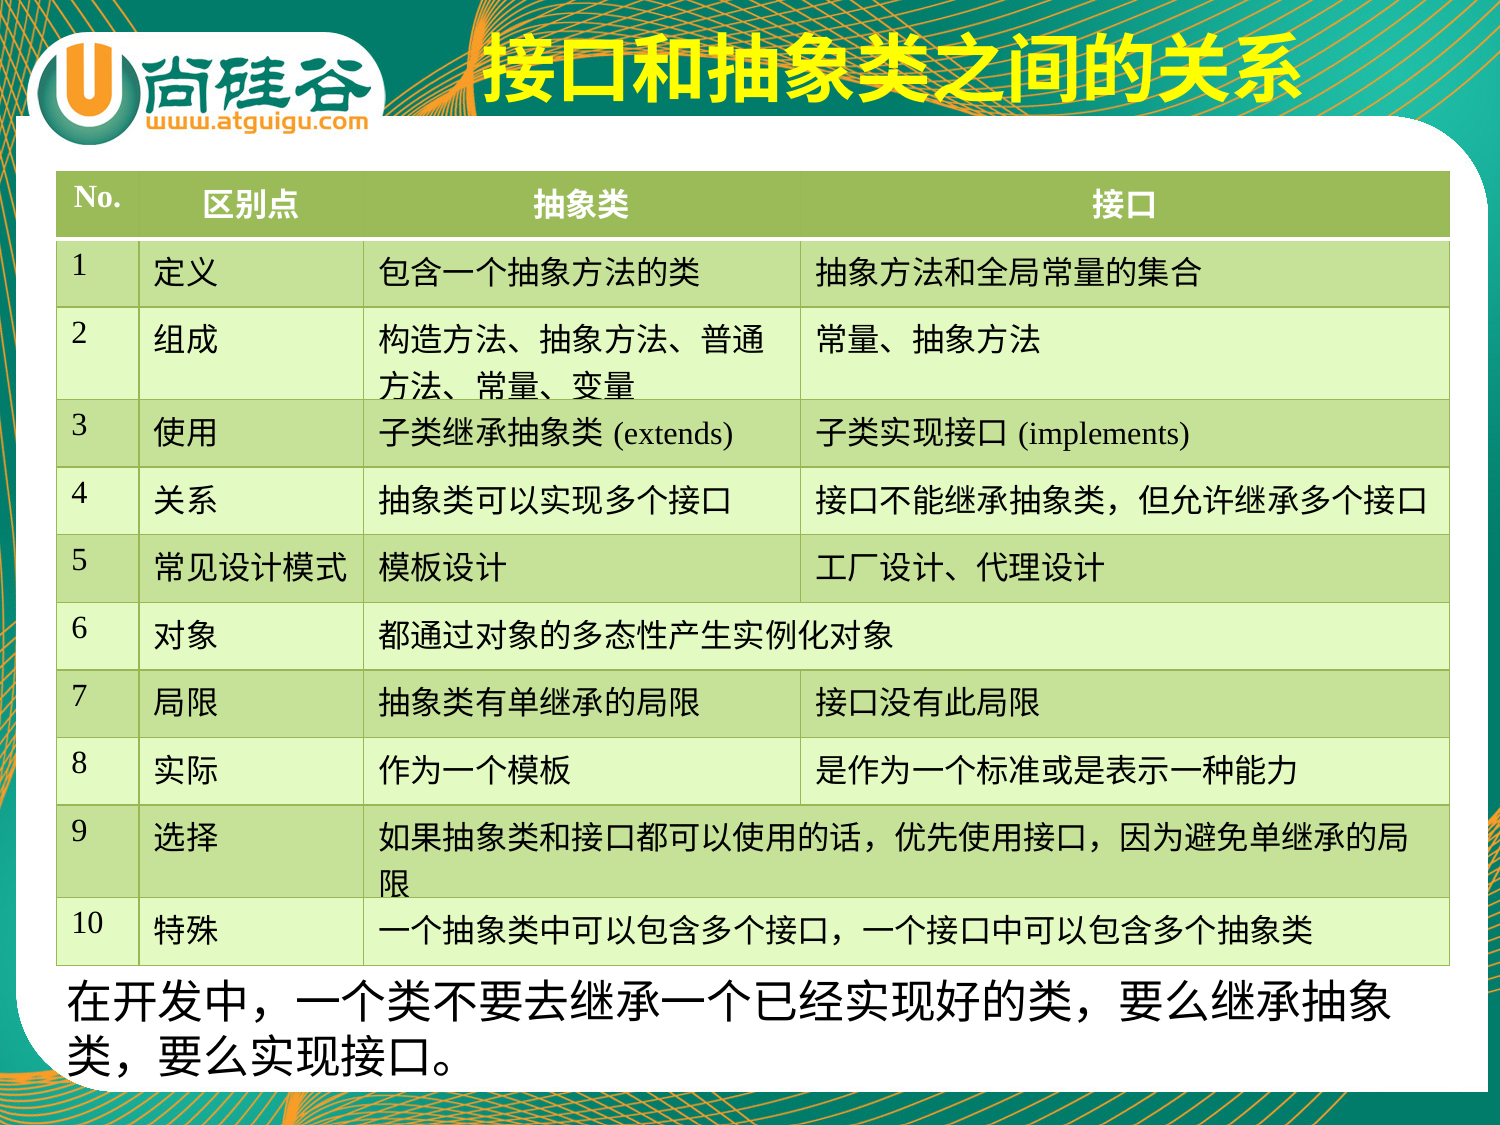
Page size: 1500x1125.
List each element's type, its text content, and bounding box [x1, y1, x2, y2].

table_cell 6 [57, 603, 138, 669]
text_box 在开发中，一个类不要去继承一个已经实现好的类，要么继承抽象类，要么实现接口。 [51, 965, 1423, 1091]
table_cell 如果抽象类和接口都可以使用的话，优先使用接口，因为避免单继承的局限 [364, 806, 1449, 897]
table_cell 3 [57, 400, 138, 466]
table_cell 选择 [140, 806, 363, 897]
table_cell 抽象类有单继承的局限 [364, 671, 800, 737]
table_cell 定义 [140, 241, 363, 306]
table_cell 9 [57, 806, 138, 897]
table_cell 接口不能继承抽象类，但允许继承多个接口 [801, 468, 1449, 534]
table_cell 常量、抽象方法 [801, 308, 1449, 399]
table_header 抽象类 [364, 172, 800, 237]
table_cell 抽象类可以实现多个接口 [364, 468, 800, 534]
table_cell 是作为一个标准或是表示一种能力 [801, 738, 1449, 804]
table_cell 组成 [140, 308, 363, 399]
table_cell 都通过对象的多态性产生实例化对象 [364, 603, 1449, 669]
table_header 接口 [801, 172, 1449, 237]
table_cell 8 [57, 738, 138, 804]
table_cell 局限 [140, 671, 363, 737]
table_cell 包含一个抽象方法的类 [364, 241, 800, 306]
table_cell 关系 [140, 468, 363, 534]
table_cell 抽象方法和全局常量的集合 [801, 241, 1449, 306]
table_cell 7 [57, 671, 138, 737]
table_cell 接口没有此局限 [801, 671, 1449, 737]
text_box 接口和抽象类之间的关系 [466, 14, 1388, 119]
table_cell 模板设计 [364, 535, 800, 602]
table_cell 10 [57, 898, 138, 965]
table_cell 工厂设计、代理设计 [801, 535, 1449, 602]
table_header 区别点 [140, 172, 363, 237]
table_cell 特殊 [140, 898, 363, 965]
table_cell 子类实现接口(implements) [801, 400, 1449, 466]
table_header No. [57, 172, 138, 237]
picture [0, 0, 1500, 1125]
table_cell 构造方法、抽象方法、普通方法、常量、变量 [364, 308, 800, 399]
table_cell 对象 [140, 603, 363, 669]
table_cell 4 [57, 468, 138, 534]
table_cell 实际 [140, 738, 363, 804]
table_cell 一个抽象类中可以包含多个接口，一个接口中可以包含多个抽象类 [364, 898, 1449, 965]
table_cell 5 [57, 535, 138, 602]
table_cell 常见设计模式 [140, 535, 363, 602]
table_cell 子类继承抽象类(extends) [364, 400, 800, 466]
table_cell 2 [57, 308, 138, 399]
table_cell 1 [57, 241, 138, 306]
table_cell 使用 [140, 400, 363, 466]
table_cell 作为一个模板 [364, 738, 800, 804]
